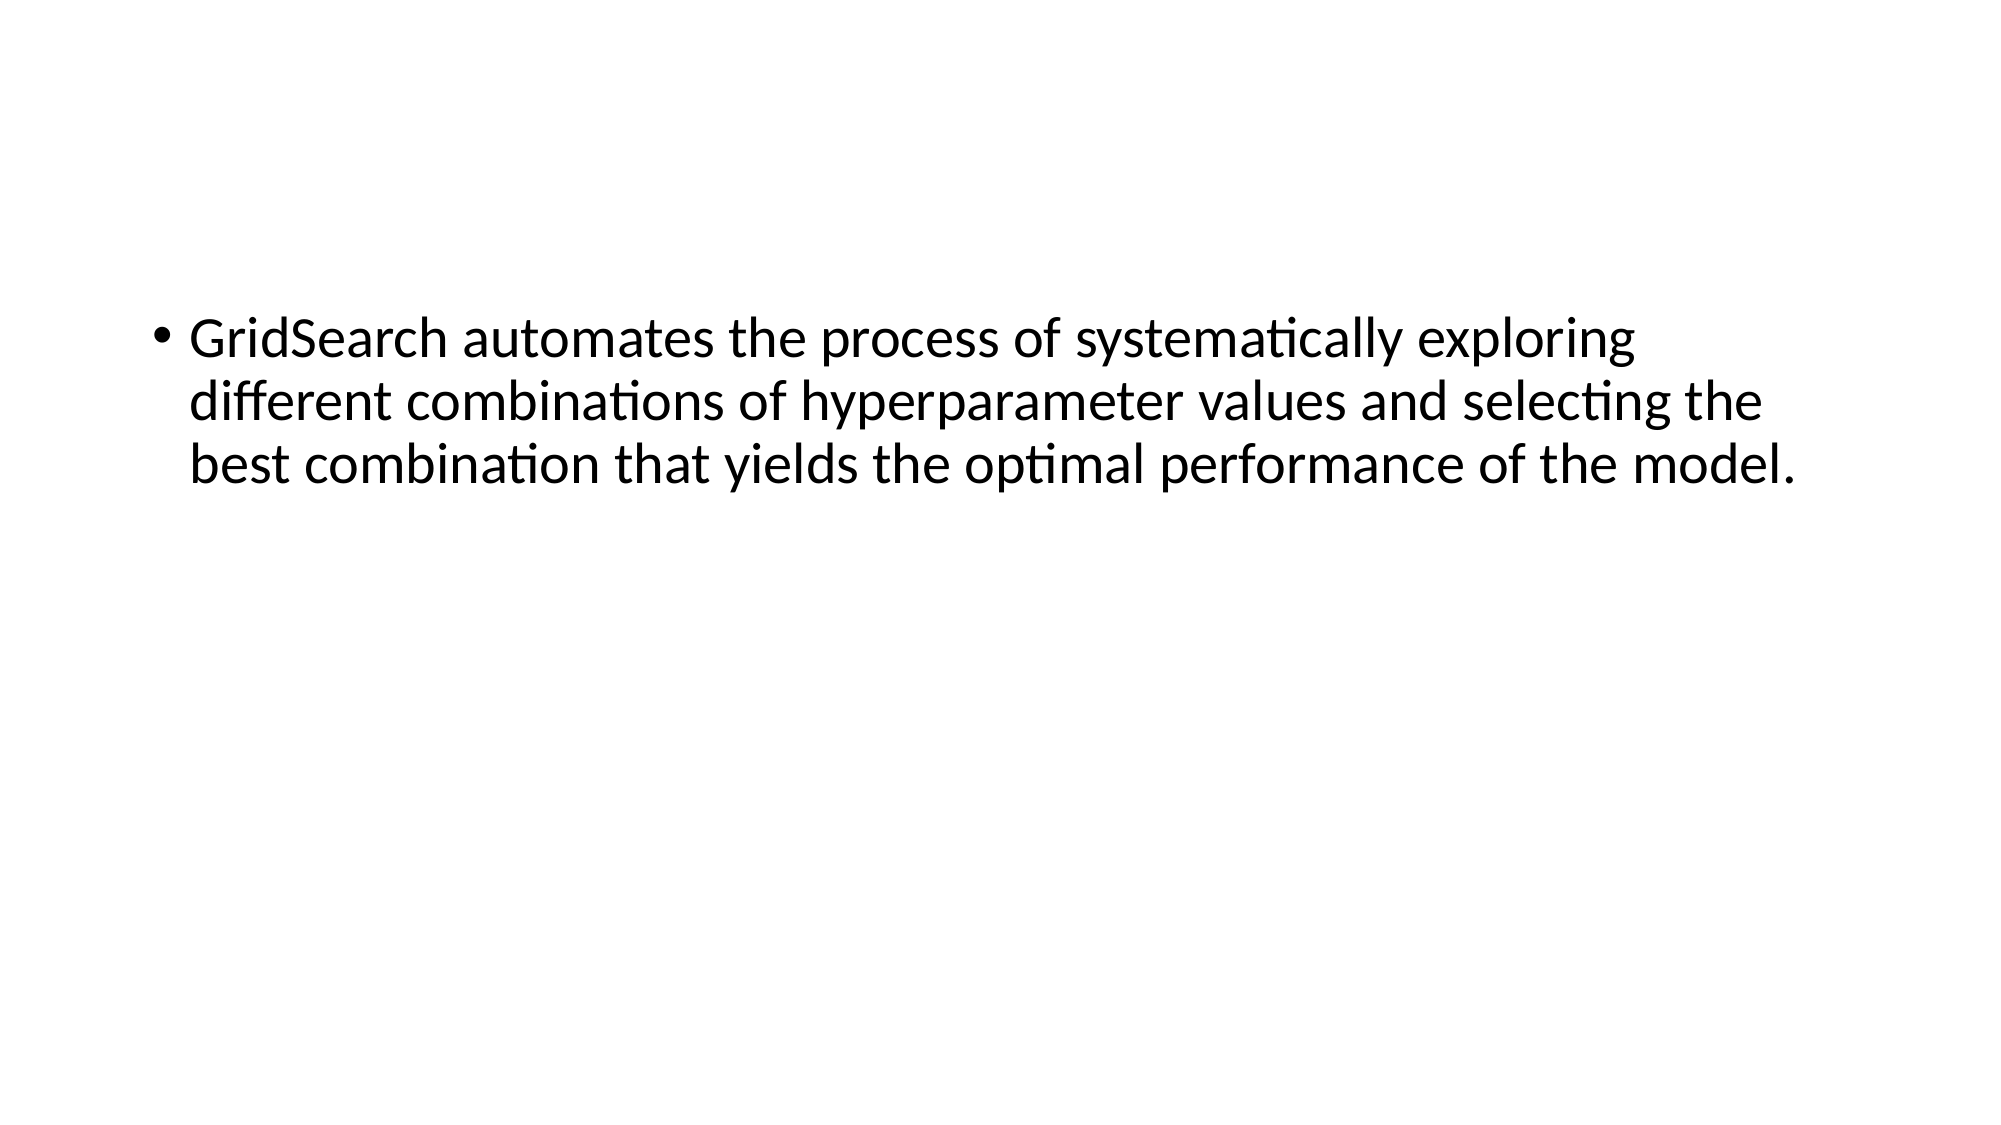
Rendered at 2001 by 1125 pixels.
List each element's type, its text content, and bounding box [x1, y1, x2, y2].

list GridSearch automates the process of systematically exploring different combinations of hyperparameter values and selecting the best combination that yields the optimal performance of the model. [137, 299, 1863, 1014]
